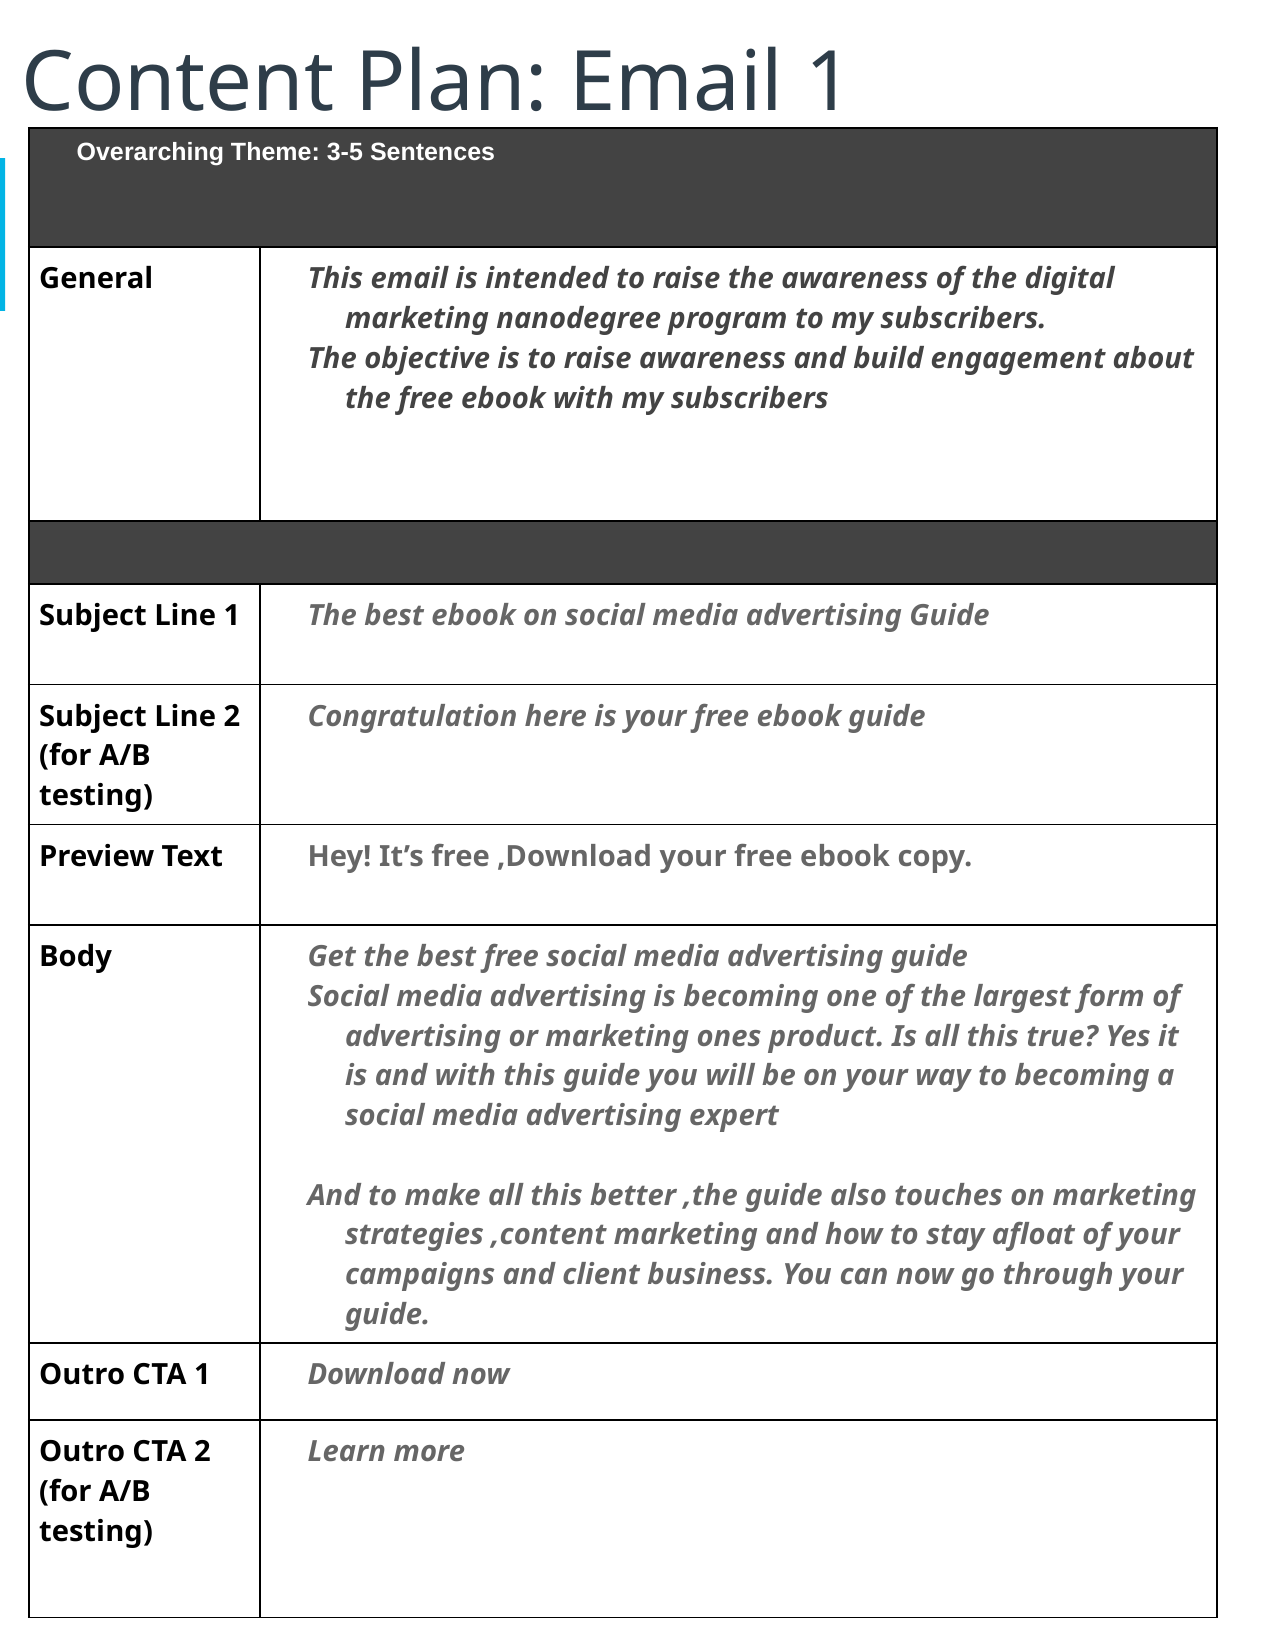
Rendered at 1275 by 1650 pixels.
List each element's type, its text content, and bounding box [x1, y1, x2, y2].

table_cell This email is intended to raise the awareness of the digital marketing nanodegree program to my subscribers. The objective is to raise awareness and build engagement about the free ebook with my subscribers [261, 248, 1216, 520]
table_cell Get the best free social media advertising guide Social media advertising is becoming one of the largest form of advertising or marketing ones product. Is all this true? Yes it is and with this guide you will be on your way to becoming a social media advertising expert And to make all this better ,the guide also touches on marketing strategies ,content marketing and how to stay afloat of your campaigns and client business. You can now go through your guide. [261, 926, 1216, 1342]
table_cell [30, 522, 1216, 583]
table_cell Subject Line 2 (for A/B testing) [30, 685, 259, 824]
table_cell Body [30, 926, 259, 1342]
title Content Plan: Email 1 [6, 0, 1195, 154]
table_cell Download now [261, 1344, 1216, 1419]
table_cell Congratulation here is your free ebook guide [261, 685, 1216, 824]
table_header Overarching Theme: 3-5 Sentences [30, 129, 1216, 246]
table_cell Preview Text [30, 825, 259, 924]
table_cell Subject Line 1 [30, 585, 259, 684]
table_cell General [30, 248, 259, 520]
table_cell The best ebook on social media advertising Guide [261, 585, 1216, 684]
table_cell Outro CTA 2 (for A/B testing) [30, 1421, 259, 1617]
table_cell Learn more [261, 1421, 1216, 1617]
table_cell Hey! It’s free ,Download your free ebook copy. [261, 825, 1216, 924]
table_cell Outro CTA 1 [30, 1344, 259, 1419]
